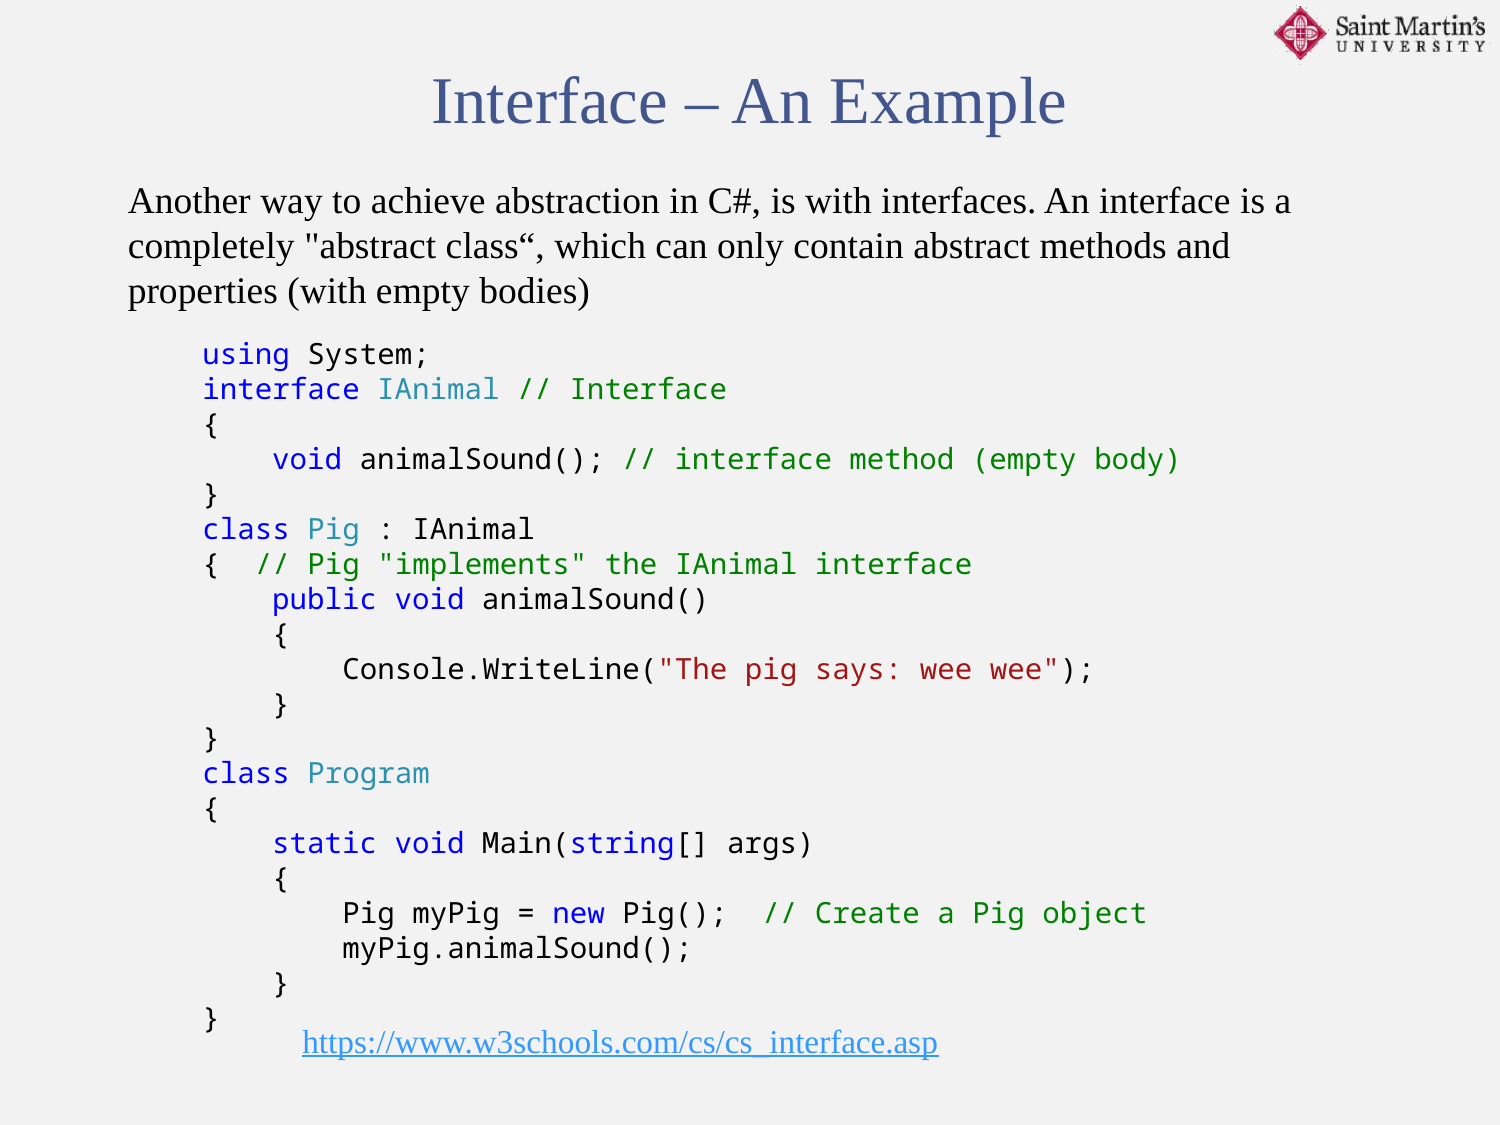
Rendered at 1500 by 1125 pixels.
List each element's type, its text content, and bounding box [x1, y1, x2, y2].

picture [1264, 0, 1500, 65]
text_box Interface – An Example [108, 49, 1392, 175]
text_box Another way to achieve abstraction in C#, is with interfaces. An interface is a completely "abstract class“, which can only contain abstract methods and properties (with empty bodies) [113, 168, 1397, 319]
text_box using System; interface IAnimal // Interface { void animalSound(); // interface method (empty body) } class Pig : IAnimal { // Pig "implements" the IAnimal interface public void animalSound() { Console.WriteLine("The pig says: wee wee"); } } class Program { static void Main(string[] args) { Pig myPig = new Pig(); // Create a Pig object myPig.animalSound(); } } [187, 327, 1238, 1042]
text_box https://www.w3schools.com/cs/cs_interface.asp [287, 1012, 1000, 1068]
